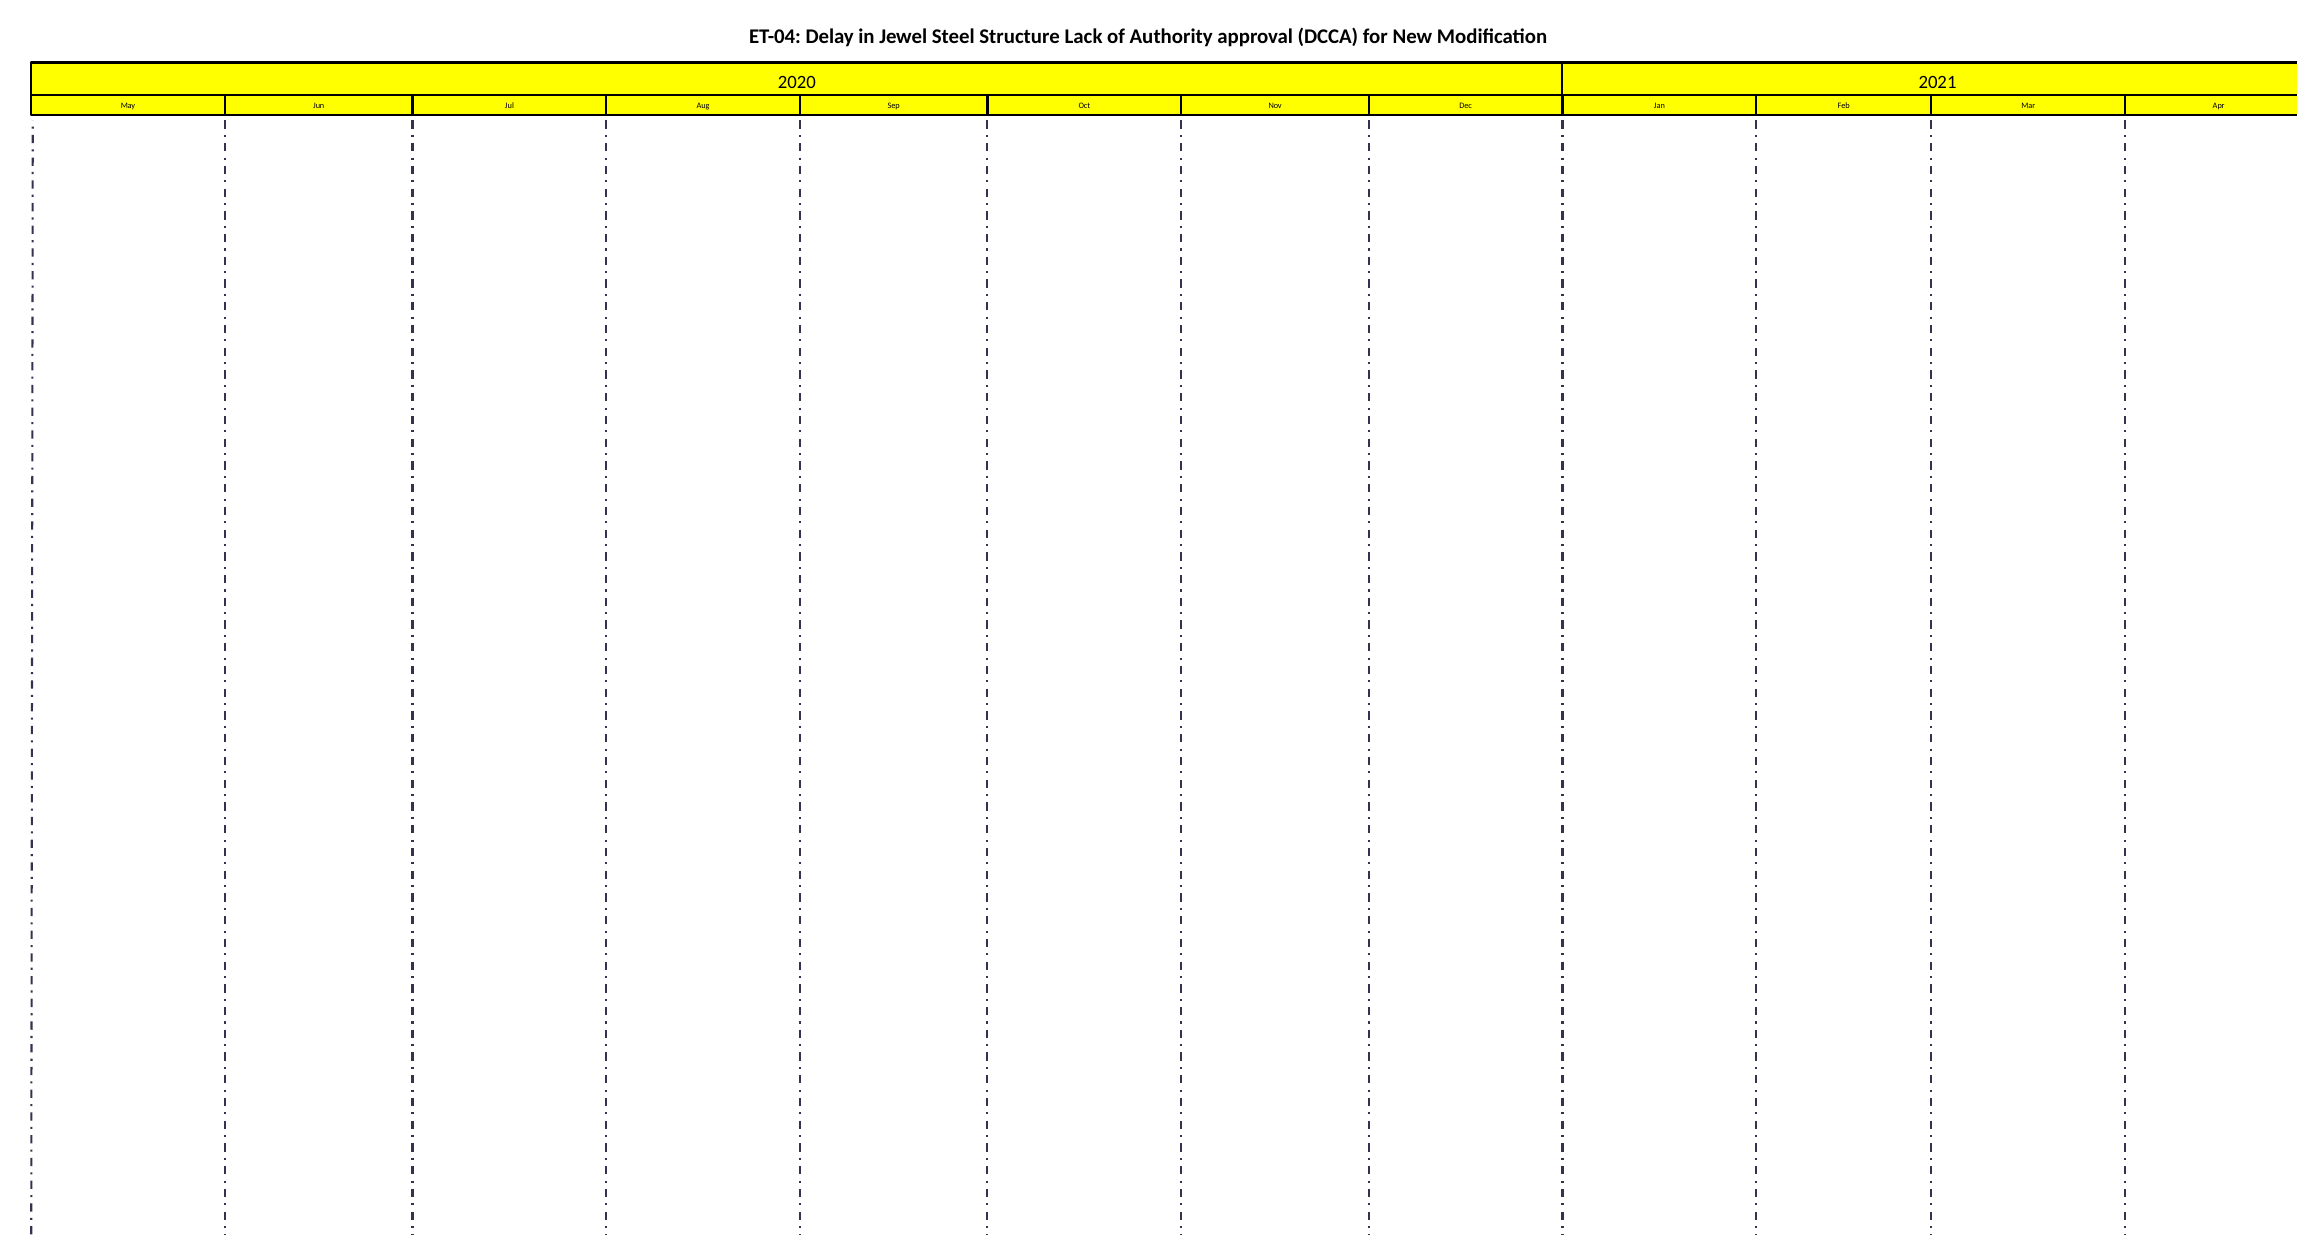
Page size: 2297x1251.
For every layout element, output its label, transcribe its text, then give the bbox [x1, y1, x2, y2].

text_box Mar [1931, 95, 2124, 116]
text_box 2021 [1562, 62, 2297, 95]
text_box Jun [225, 95, 412, 116]
text_box ET-04: Delay in Jewel Steel Structure Lack of Authority approval (DCCA) for New Modification [31, 15, 2266, 56]
text_box Nov [1181, 95, 1368, 116]
text_box Aug [606, 95, 800, 116]
text_box Jul [412, 95, 606, 116]
text_box Jan [1562, 95, 1756, 116]
text_box 2020 [31, 62, 1562, 95]
text_box Sep [800, 95, 987, 116]
text_box Oct [987, 95, 1181, 116]
text_box Dec [1368, 95, 1562, 116]
text_box Feb [1756, 95, 1931, 116]
text_box Apr [2124, 95, 2297, 116]
text_box May [31, 95, 225, 116]
